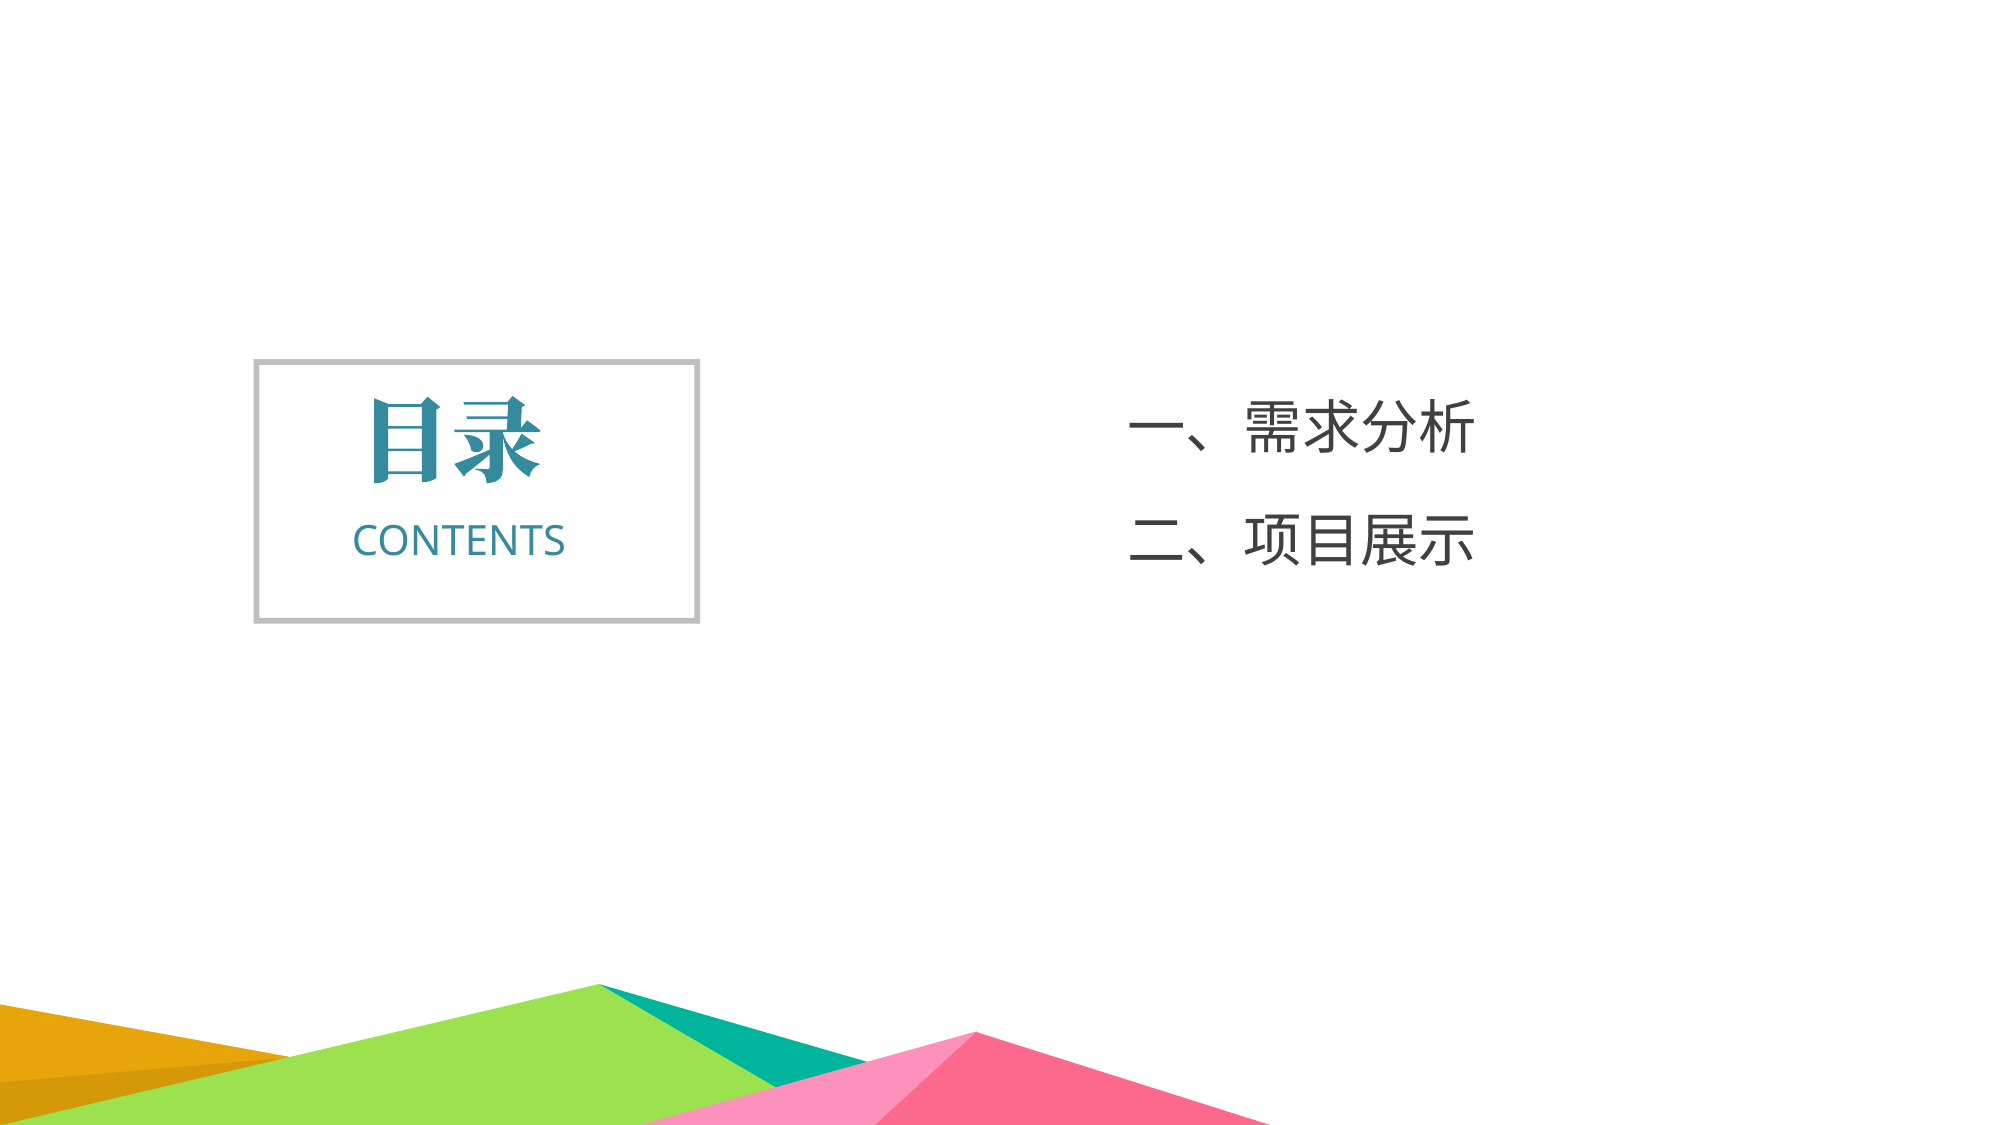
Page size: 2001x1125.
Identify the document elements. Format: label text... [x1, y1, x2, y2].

text_box [374, 396, 441, 484]
text_box 一、需求分析 [1112, 383, 1619, 468]
text_box CONTENTS [336, 506, 581, 572]
text_box [253, 358, 701, 625]
text_box [454, 395, 541, 484]
text_box 二、项目展示 [1112, 496, 1868, 581]
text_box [0, 984, 1279, 1125]
